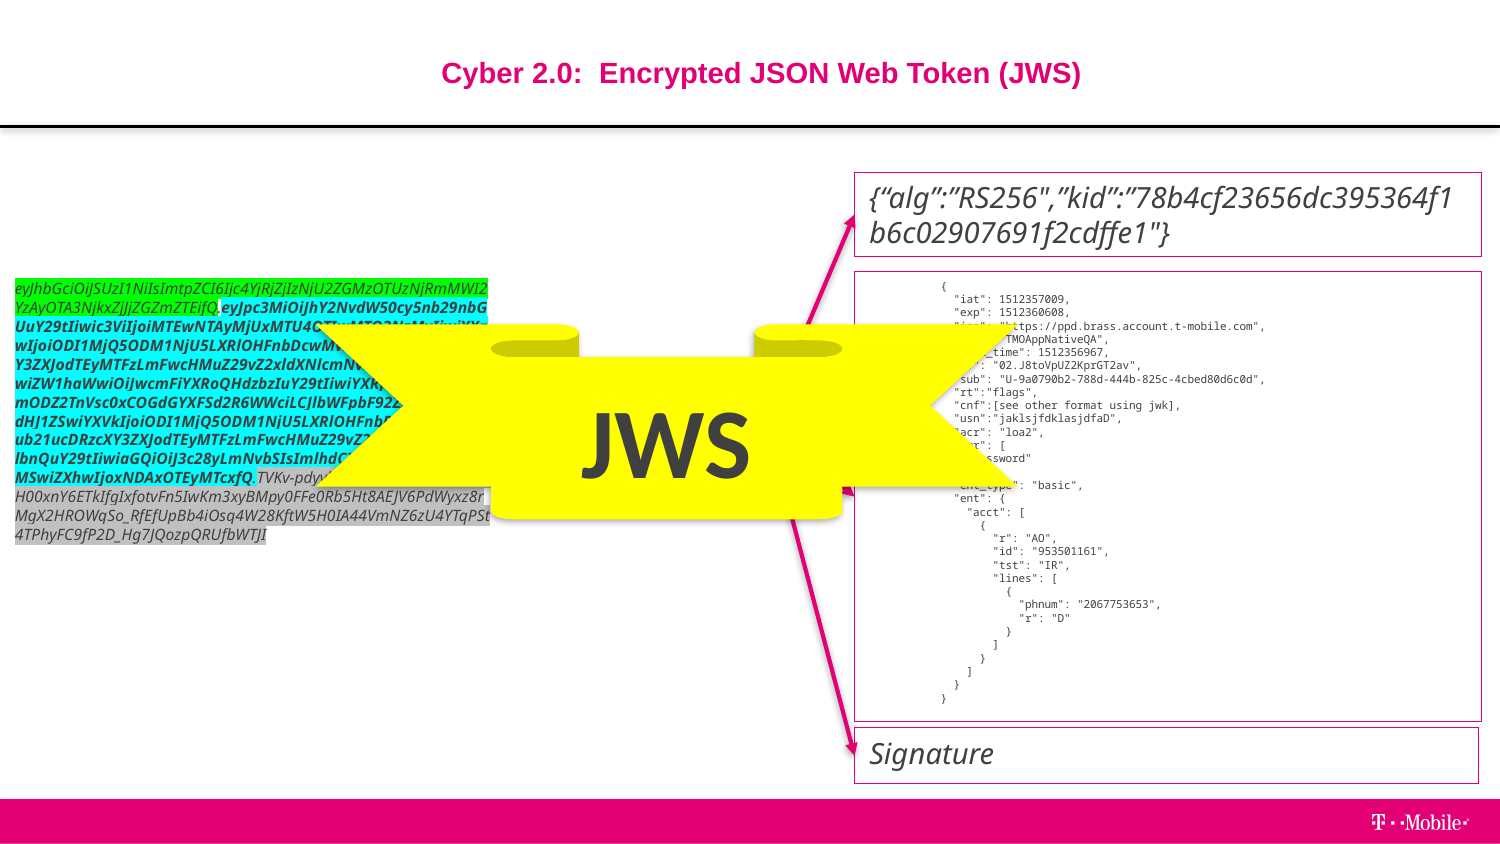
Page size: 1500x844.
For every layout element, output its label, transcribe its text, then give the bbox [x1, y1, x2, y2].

text_box JWS [859, 323, 1019, 488]
text_box { "iat": 1512357009, "exp": 1512360608, "iss": "https://ppd.brass.account.t-mobile.com", "aud": "TMOAppNativeQA", "auth_time": 1512356967, "AT": "02.J8toVpUZ2KprGT2av", "sub": "U-9a0790b2-788d-444b-825c-4cbed80d6c0d", "rt":"flags", "cnf":[see other format using jwk], "usn":"jaklsjfdklasjdfaD", "acr": "loa2", "amr": [ "password" ], "ent_type": "basic", "ent": { "acct": [ { "r": "AO", "id": "953501161", "tst": "IR", "lines": [ { "phnum": "2067753653", "r": "D" } ] } ] } } [859, 271, 1482, 722]
text_box Signature [854, 727, 1479, 784]
picture [1372, 814, 1469, 830]
text_box {“alg”:”RS256",”kid”:”78b4cf23656dc395364f1b6c02907691f2cdffe1"} [854, 172, 1482, 257]
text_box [766, 214, 855, 421]
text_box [766, 421, 855, 757]
text_box eyJhbGciOiJSUzI1NiIsImtpZCI6Ijc4YjRjZjIzNjU2ZGMzOTUzNjRmMWI2YzAyOTA3NjkxZjJjZGZmZTEifQ.eyJpc3MiOiJhY2NvdW50cy5nb29nbGUuY29tIiwic3ViIjoiMTEwNTAyMjUxMTU4OTIwMTQ3NzMyIiwiYXpwIjoiODI1MjQ5ODM1NjU5LXRlOHFnbDcwMWtnb25ub21ucDRzcXY3ZXJodTEyMTFzLmFwcHMuZ29vZ2xldXNlcmNvbnRlbnQuY29tIiwiZW1haWwiOiJwcmFiYXRoQHdzbzIuY29tIiwiYXRfaGFzaCI6InpmODZ2TnVsc0xCOGdGYXFSd2R6WWciLCJlbWFpbF92ZXJpZmllZCI6dHJ1ZSwiYXVkIjoiODI1MjQ5ODM1NjU5LXRlOHFnbDcwMWtnb25ub21ucDRzcXY3ZXJodTEyMTFzLmFwcHMuZ29vZ2xldXNlcmNvbnRlbnQuY29tIiwiaGQiOiJ3c28yLmNvbSIsImlhdCI6MTQwMTkwODI3MSwiZXhwIjoxNDAxOTEyMTcxfQ.TVKv-pdyvk2gW8sGsCbsnkqsrS0T-H00xnY6ETkIfgIxfotvFn5IwKm3xyBMpy0FFe0Rb5Ht8AEJV6PdWyxz8rMgX2HROWqSo_RfEfUpBb4iOsq4W28KftW5H0IA44VmNZ6zU4YTqPSt4TPhyFC9fP2D_Hg7JQozpQRUfbWTJI [0, 271, 507, 573]
text_box JWS [314, 323, 761, 521]
text_box Cyber 2.0: Encrypted JSON Web Token (JWS) [426, 46, 1098, 97]
